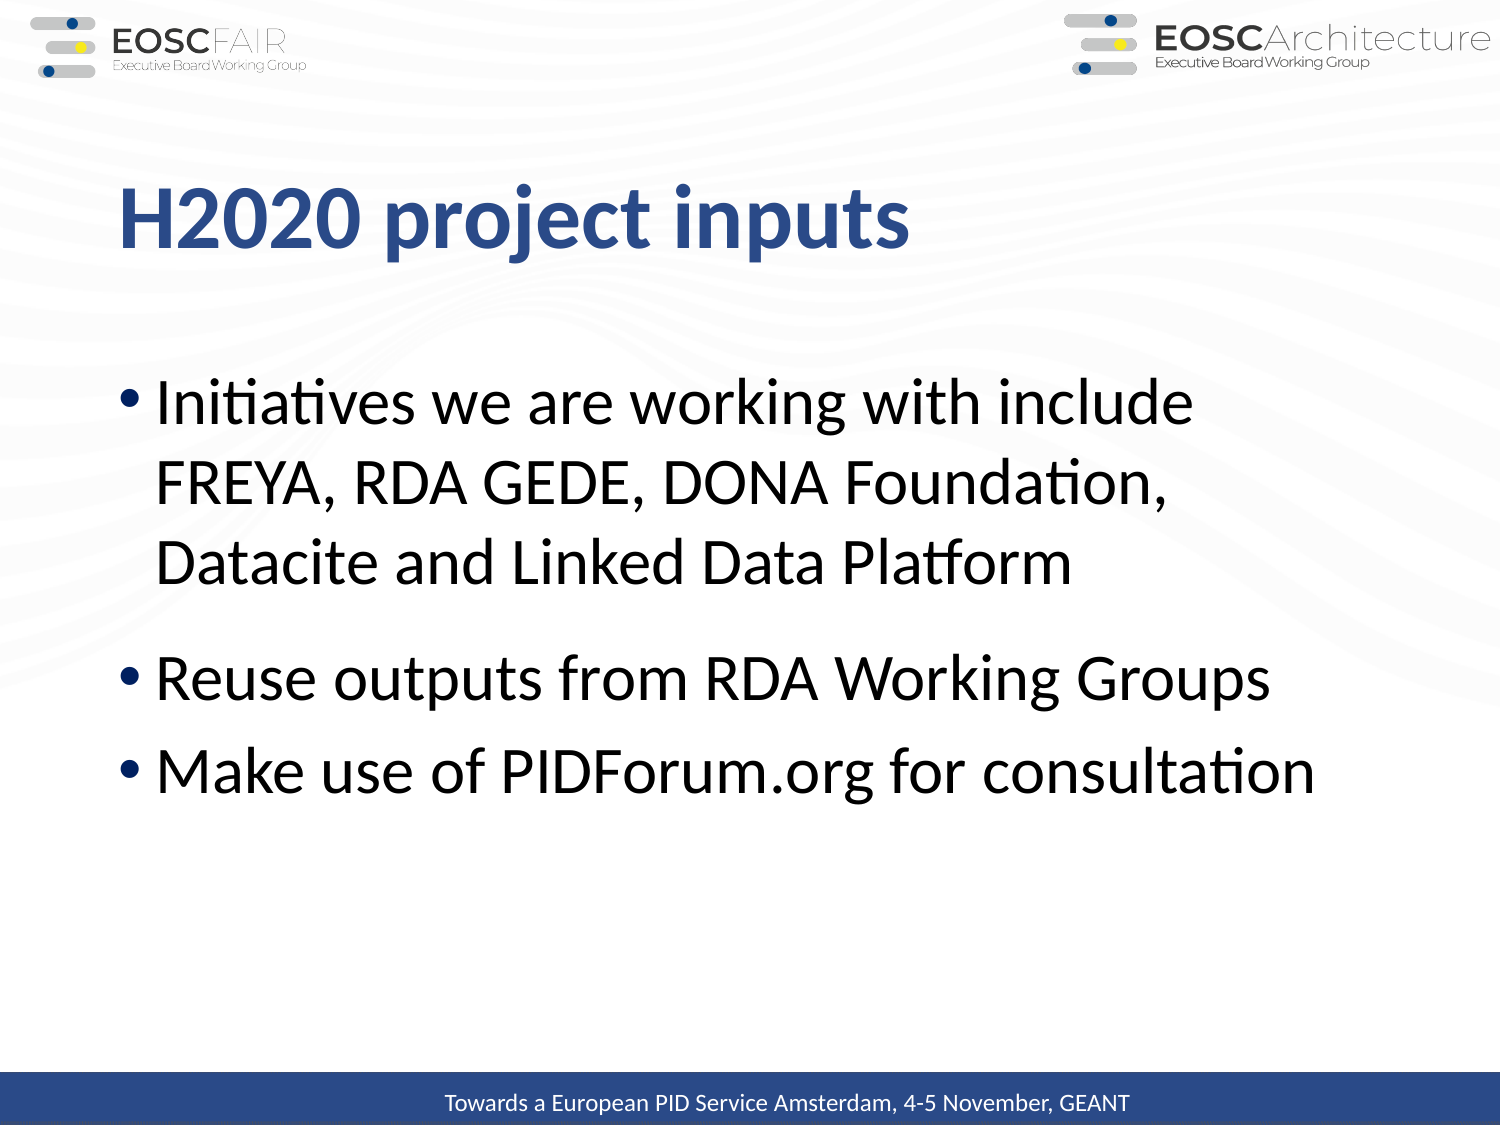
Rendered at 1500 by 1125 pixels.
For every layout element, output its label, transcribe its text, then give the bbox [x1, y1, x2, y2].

title H2020 project inputs [103, 117, 1397, 321]
footer Towards a European PID Service Amsterdam, 4-5 November, GEANT [331, 1073, 1246, 1125]
list Initiatives we are working with include FREYA, RDA GEDE, DONA Foundation, Datacite and Linked Data Platform Reuse outputs from RDA Working Groups Make use of PIDForum.org for consultation [103, 350, 1397, 1003]
picture [0, 0, 1500, 1125]
